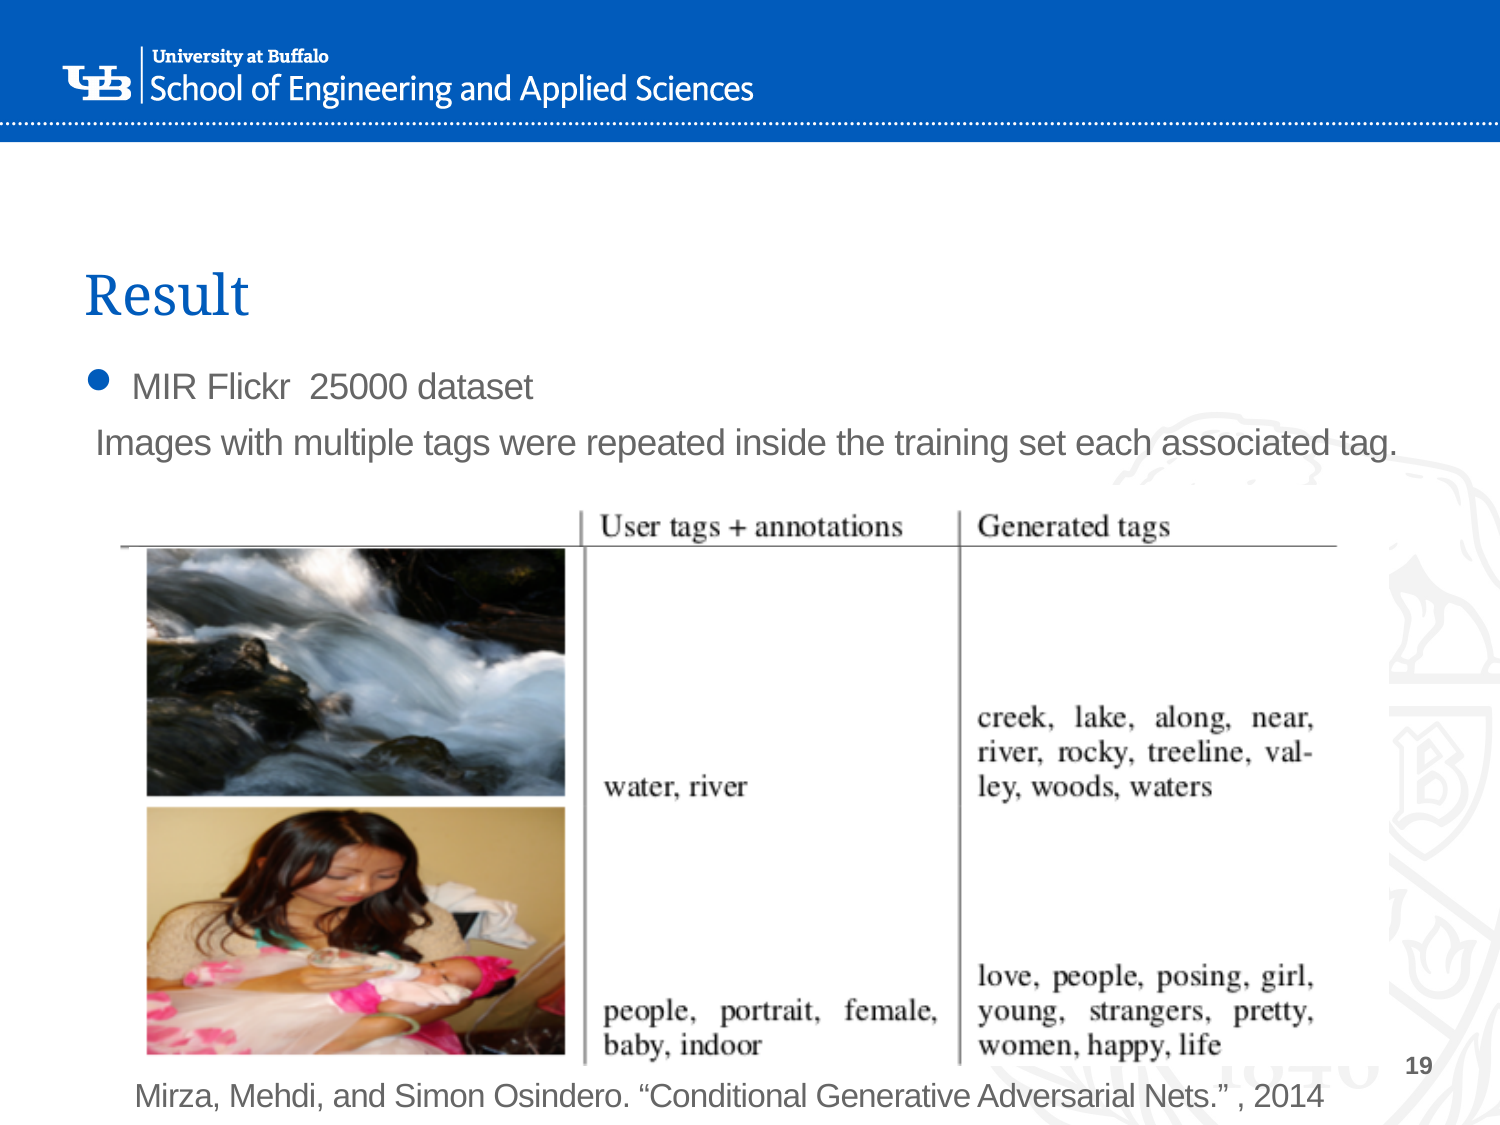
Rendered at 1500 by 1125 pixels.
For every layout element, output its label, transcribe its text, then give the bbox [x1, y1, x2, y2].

list MIR Flickr 25000 dataset Images with multiple tags were repeated inside the training set each associated tag. [69, 358, 1474, 474]
title Result [70, 216, 1364, 335]
picture [0, 0, 1500, 1125]
text_box Mirza, Mehdi, and Simon Osindero. “Conditional Generative Adversarial Nets.” , 2014 [119, 1066, 1381, 1125]
